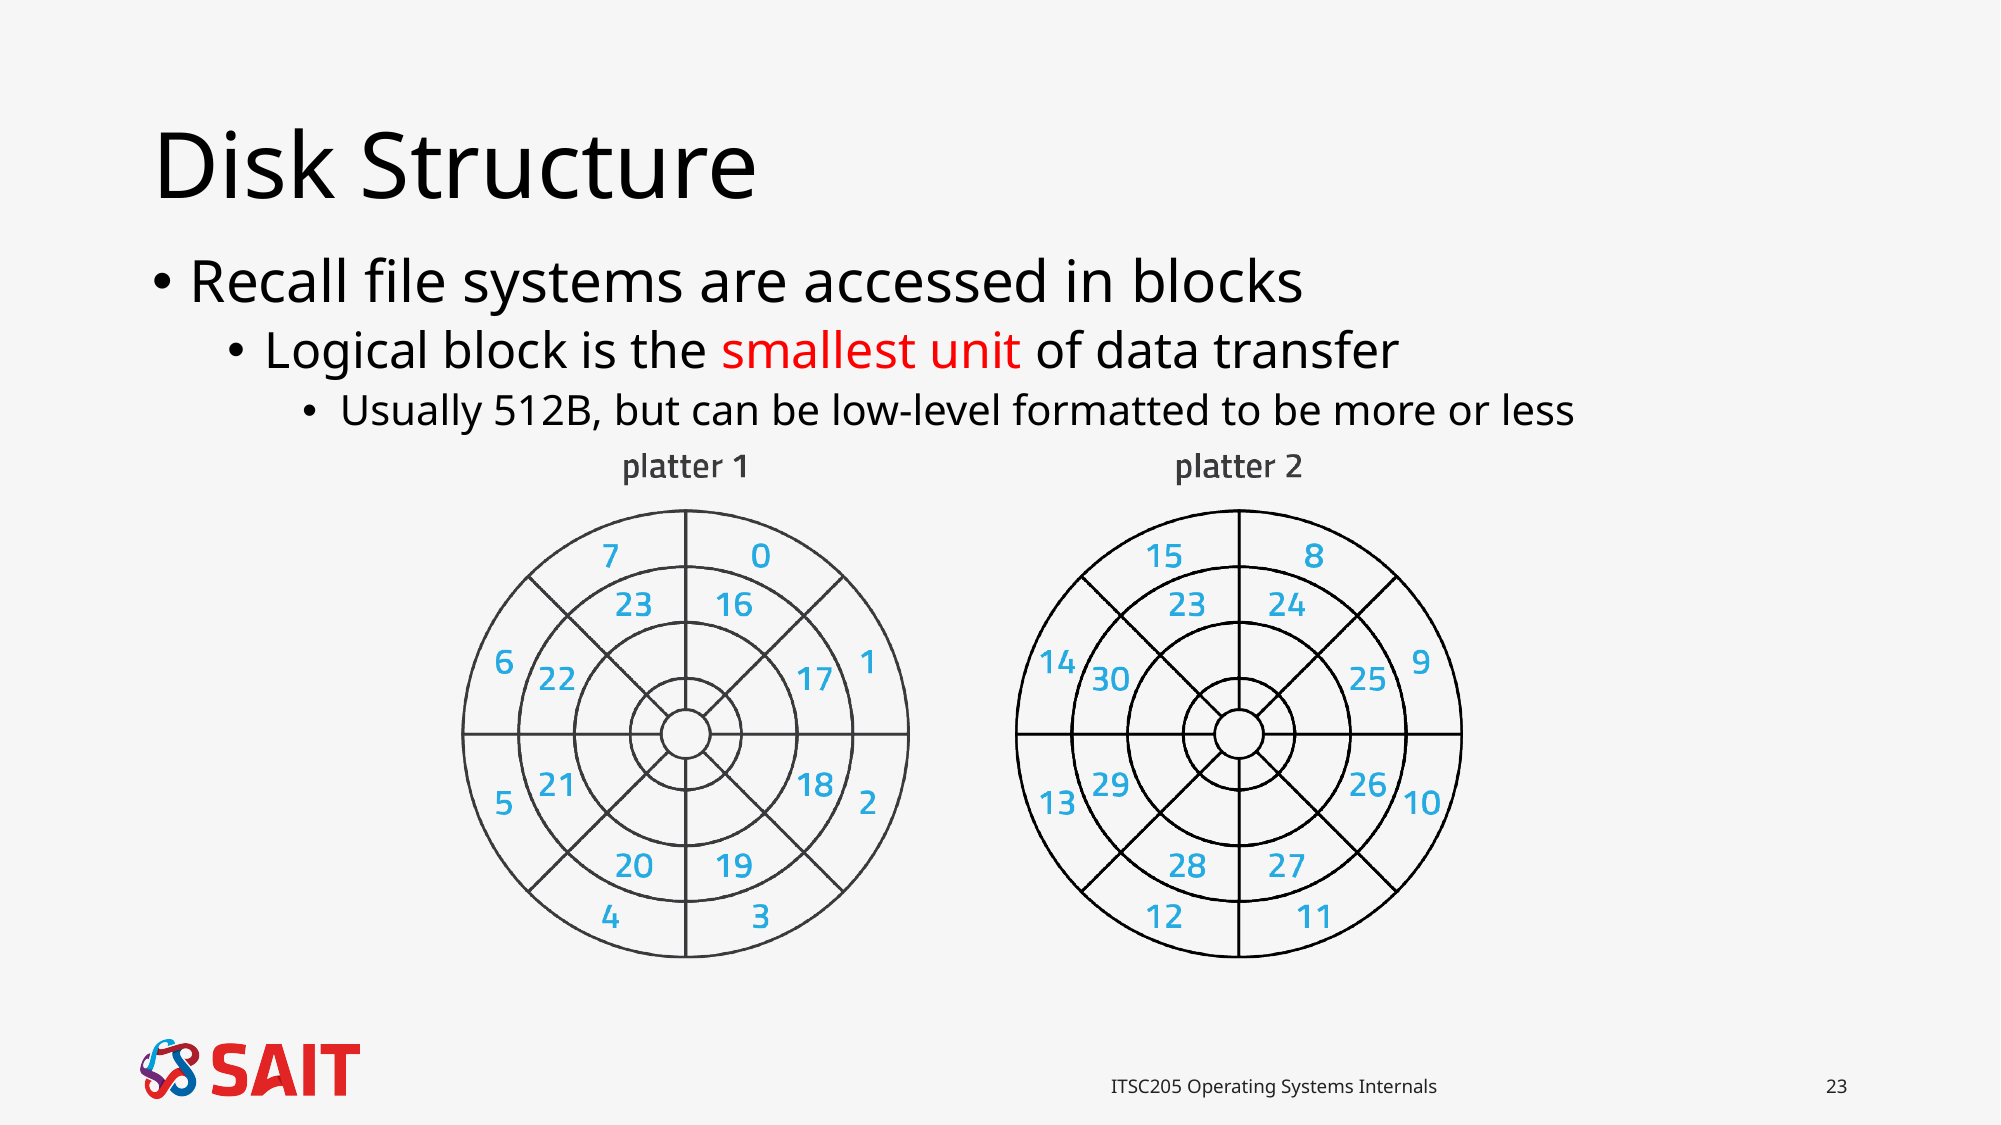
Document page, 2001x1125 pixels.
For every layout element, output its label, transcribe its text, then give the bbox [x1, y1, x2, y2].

list Recall file systems are accessed in blocks Logical block is the smallest unit of data transfer Usually 512B, but can be low-level formatted to be more or less [137, 244, 1863, 959]
footer ITSC205 Operating Systems Internals [858, 1048, 1690, 1109]
slide_number 23 [1718, 1048, 1863, 1109]
picture [114, 1013, 386, 1125]
picture [461, 447, 1463, 959]
title Disk Structure [137, 59, 1863, 244]
